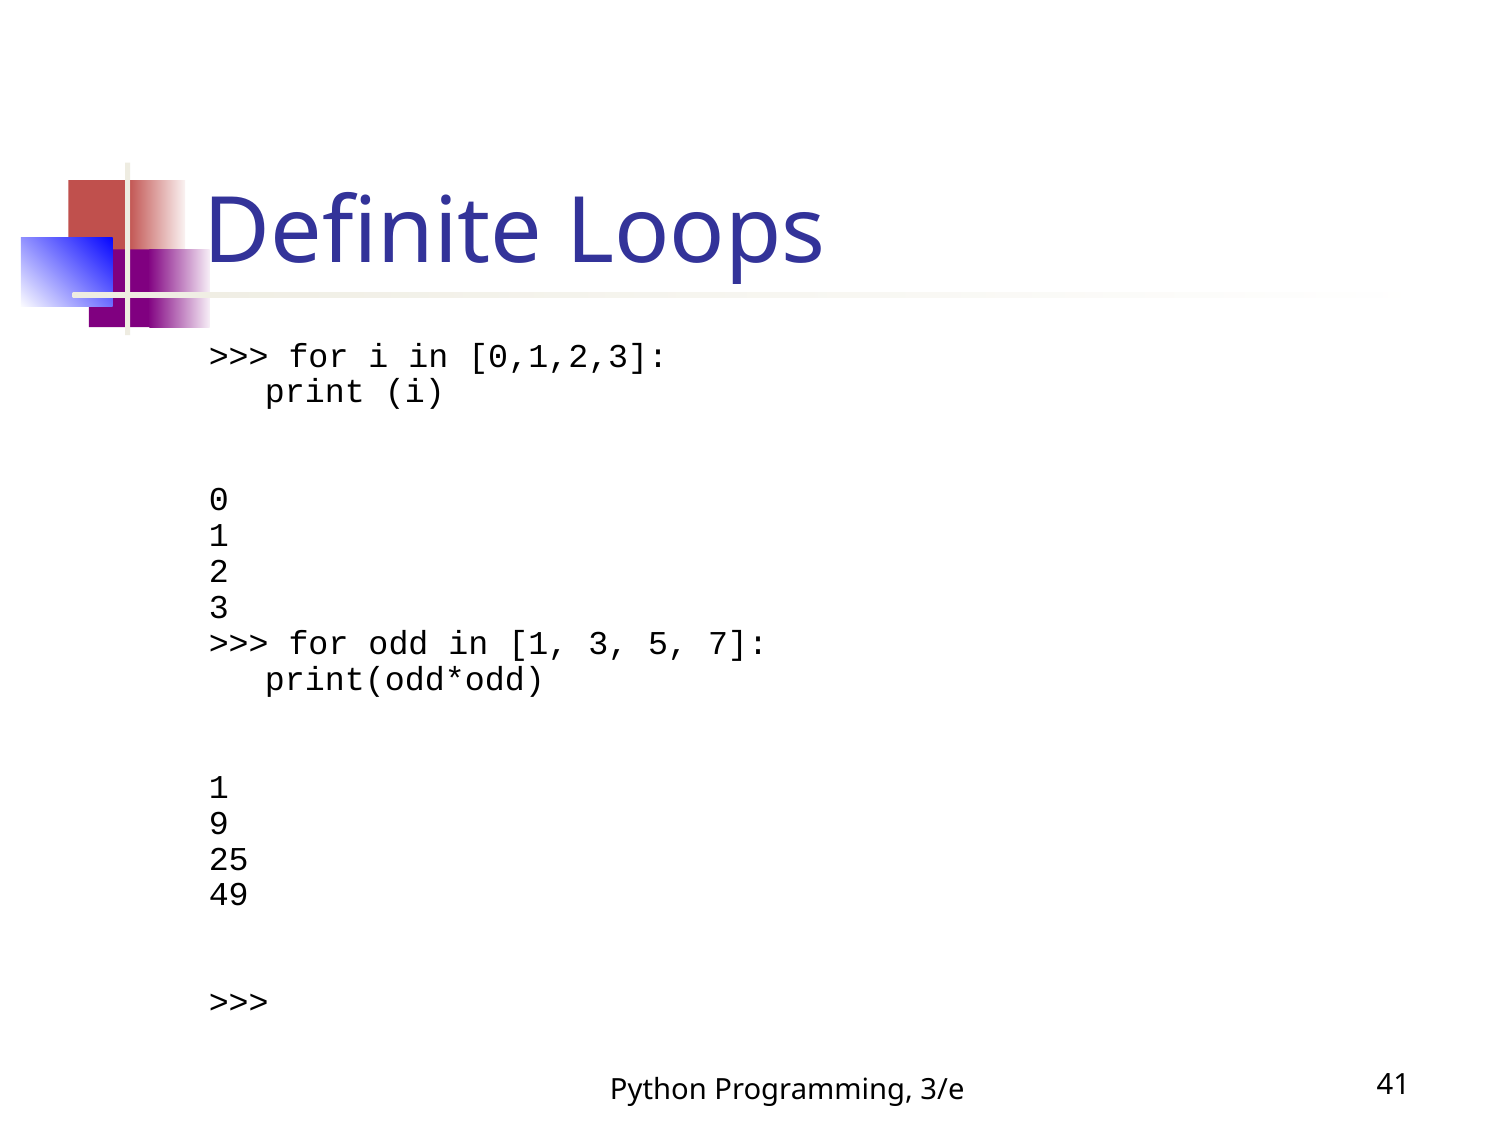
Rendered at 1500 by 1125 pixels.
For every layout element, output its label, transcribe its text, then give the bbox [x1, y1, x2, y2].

text_box >>> for i in [0,1,2,3]: print (i) 0 1 2 3 >>> for odd in [1, 3, 5, 7]: print(odd*odd) 1 9 25 49 >>> [193, 331, 1469, 1006]
text_box Definite Loops [188, 101, 1467, 289]
text_box <number> [1112, 1037, 1425, 1113]
text_box Python Programming, 3/e [549, 1037, 1025, 1113]
